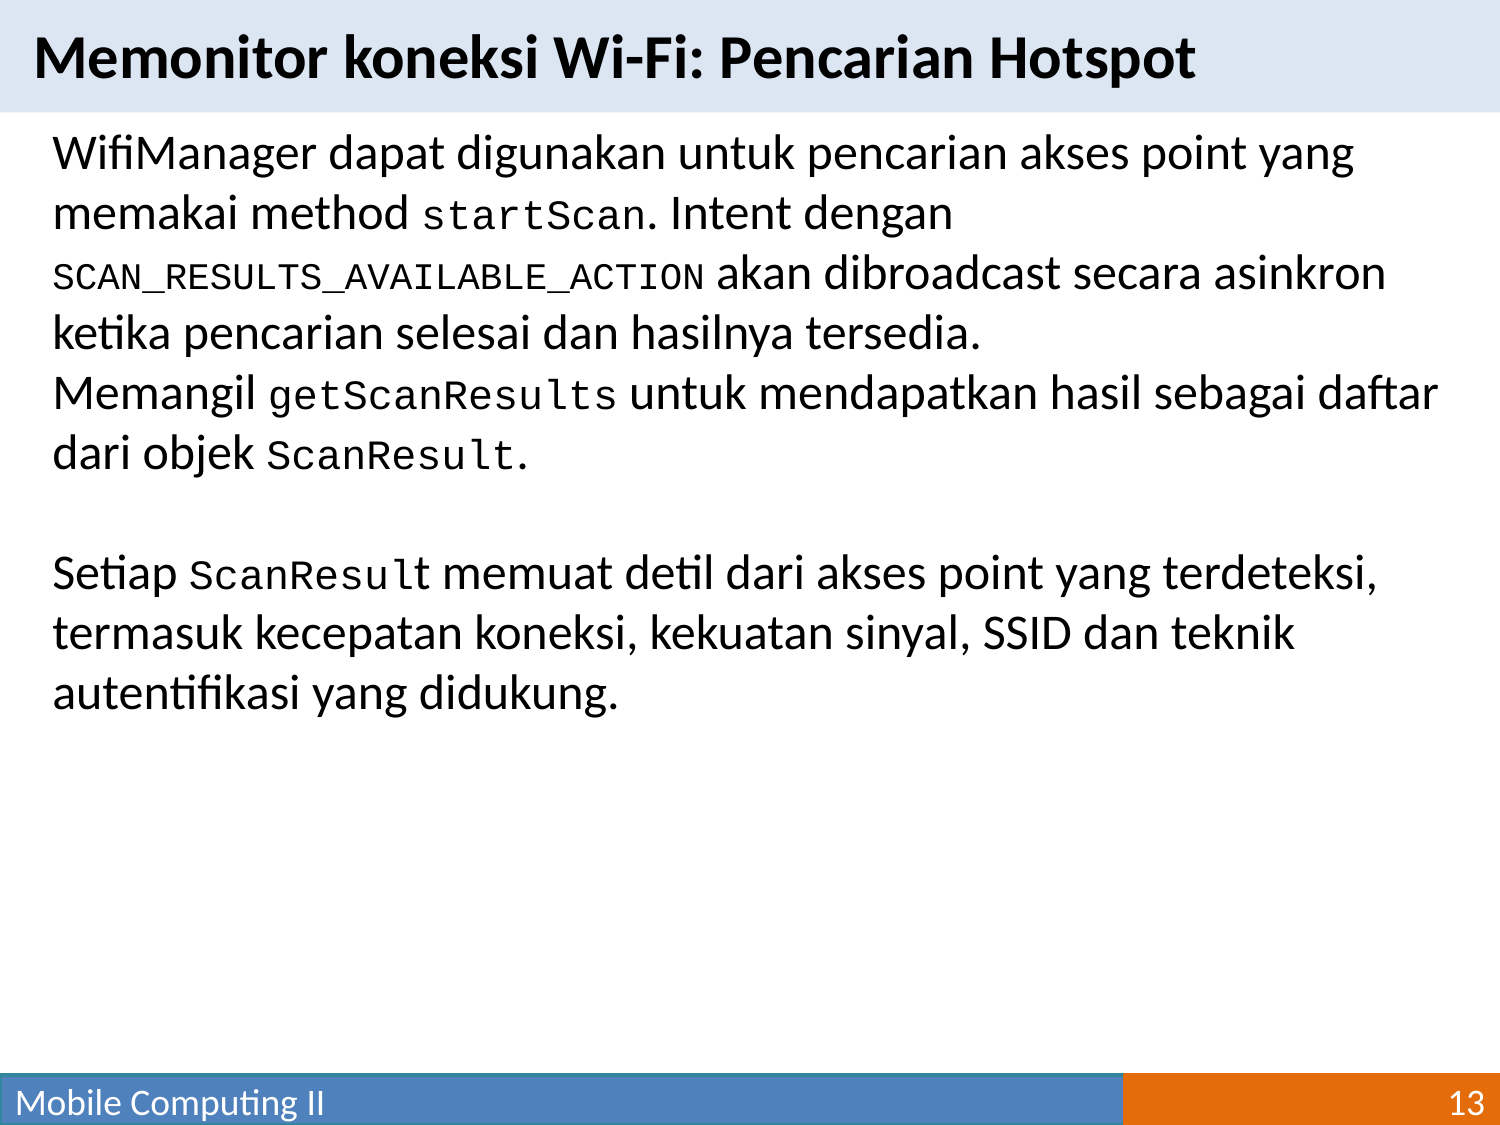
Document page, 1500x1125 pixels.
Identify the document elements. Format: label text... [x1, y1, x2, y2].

text_box Memonitor koneksi Wi-Fi: Pencarian Hotspot [18, 9, 1215, 99]
text_box [0, 0, 1500, 115]
text_box WifiManager dapat digunakan untuk pencarian akses point yang memakai method startScan. Intent dengan SCAN_RESULTS_AVAILABLE_ACTION akan dibroadcast secara asinkron ketika pencarian selesai dan hasilnya tersedia. Memangil getScanResults untuk mendapatkan hasil sebagai daftar dari objek ScanResult. Setiap ScanResult memuat detil dari akses point yang terdeteksi, termasuk kecepatan koneksi, kekuatan sinyal, SSID dan teknik autentifikasi yang didukung. [37, 112, 1475, 728]
text_box Mobile Computing II [0, 1073, 1123, 1125]
text_box 13 [1123, 1073, 1500, 1125]
